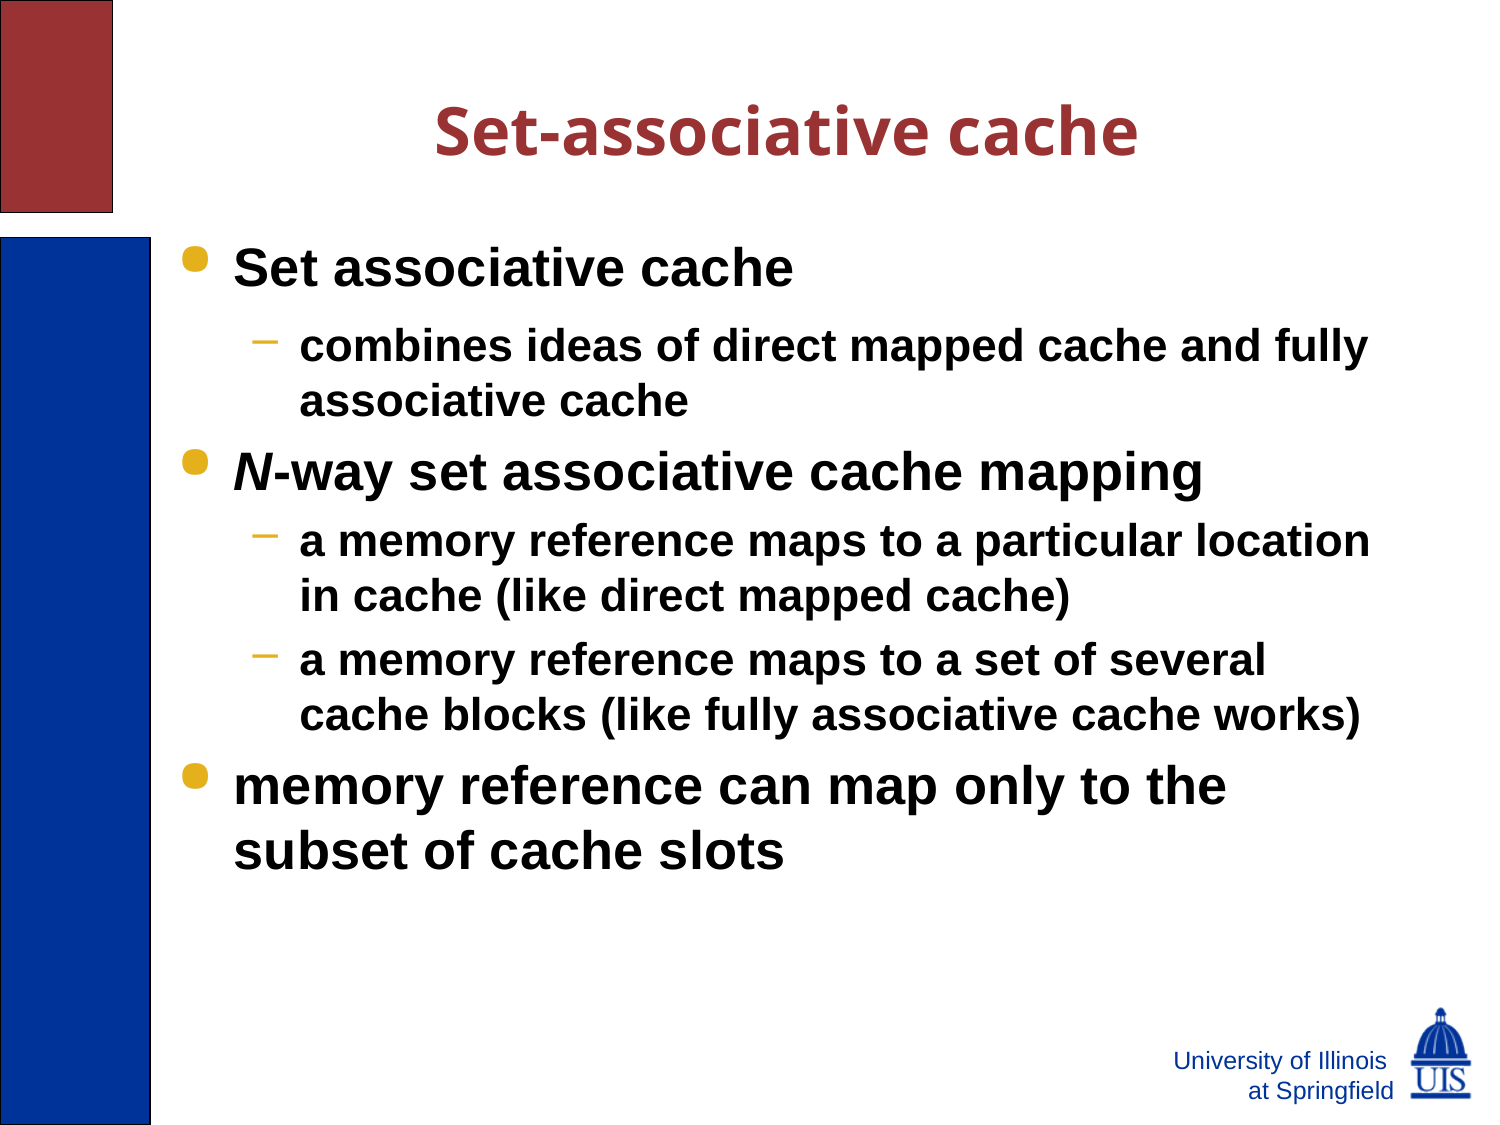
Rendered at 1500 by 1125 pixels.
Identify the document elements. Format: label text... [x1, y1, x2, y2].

list Set associative cache combines ideas of direct mapped cache and fully associative cache N-way set associative cache mapping a memory reference maps to a particular location in cache (like direct mapped cache) a memory reference maps to a set of several cache blocks (like fully associative cache works) memory reference can map only to the subset of cache slots [162, 224, 1425, 1013]
title Set-associative cache [150, 45, 1425, 213]
picture [1409, 1006, 1473, 1102]
